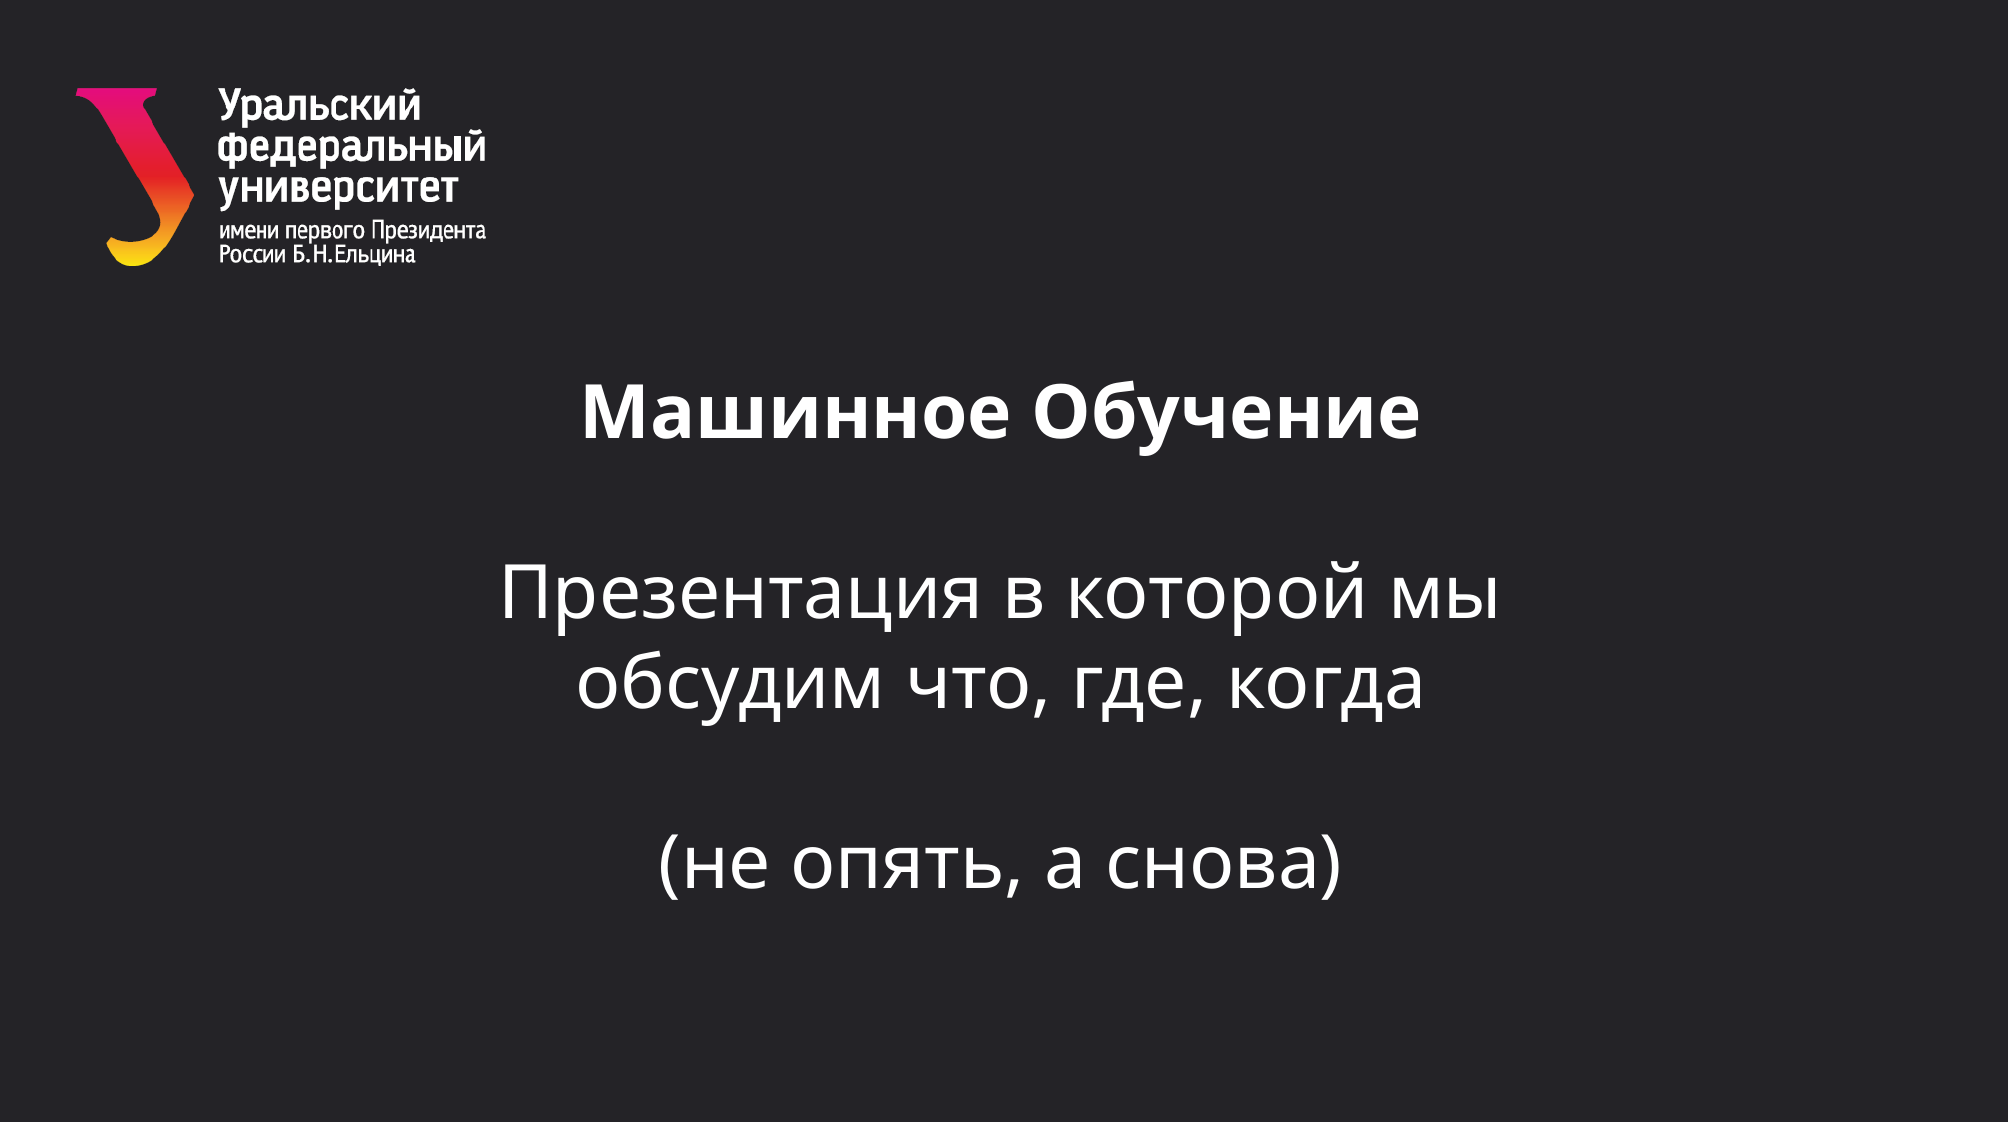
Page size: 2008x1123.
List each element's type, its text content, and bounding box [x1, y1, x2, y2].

text_box Машинное Обучение Презентация в которой мы обсудим что, где, когда (не опять, а снова) [327, 355, 1675, 912]
picture [6, 4, 556, 353]
